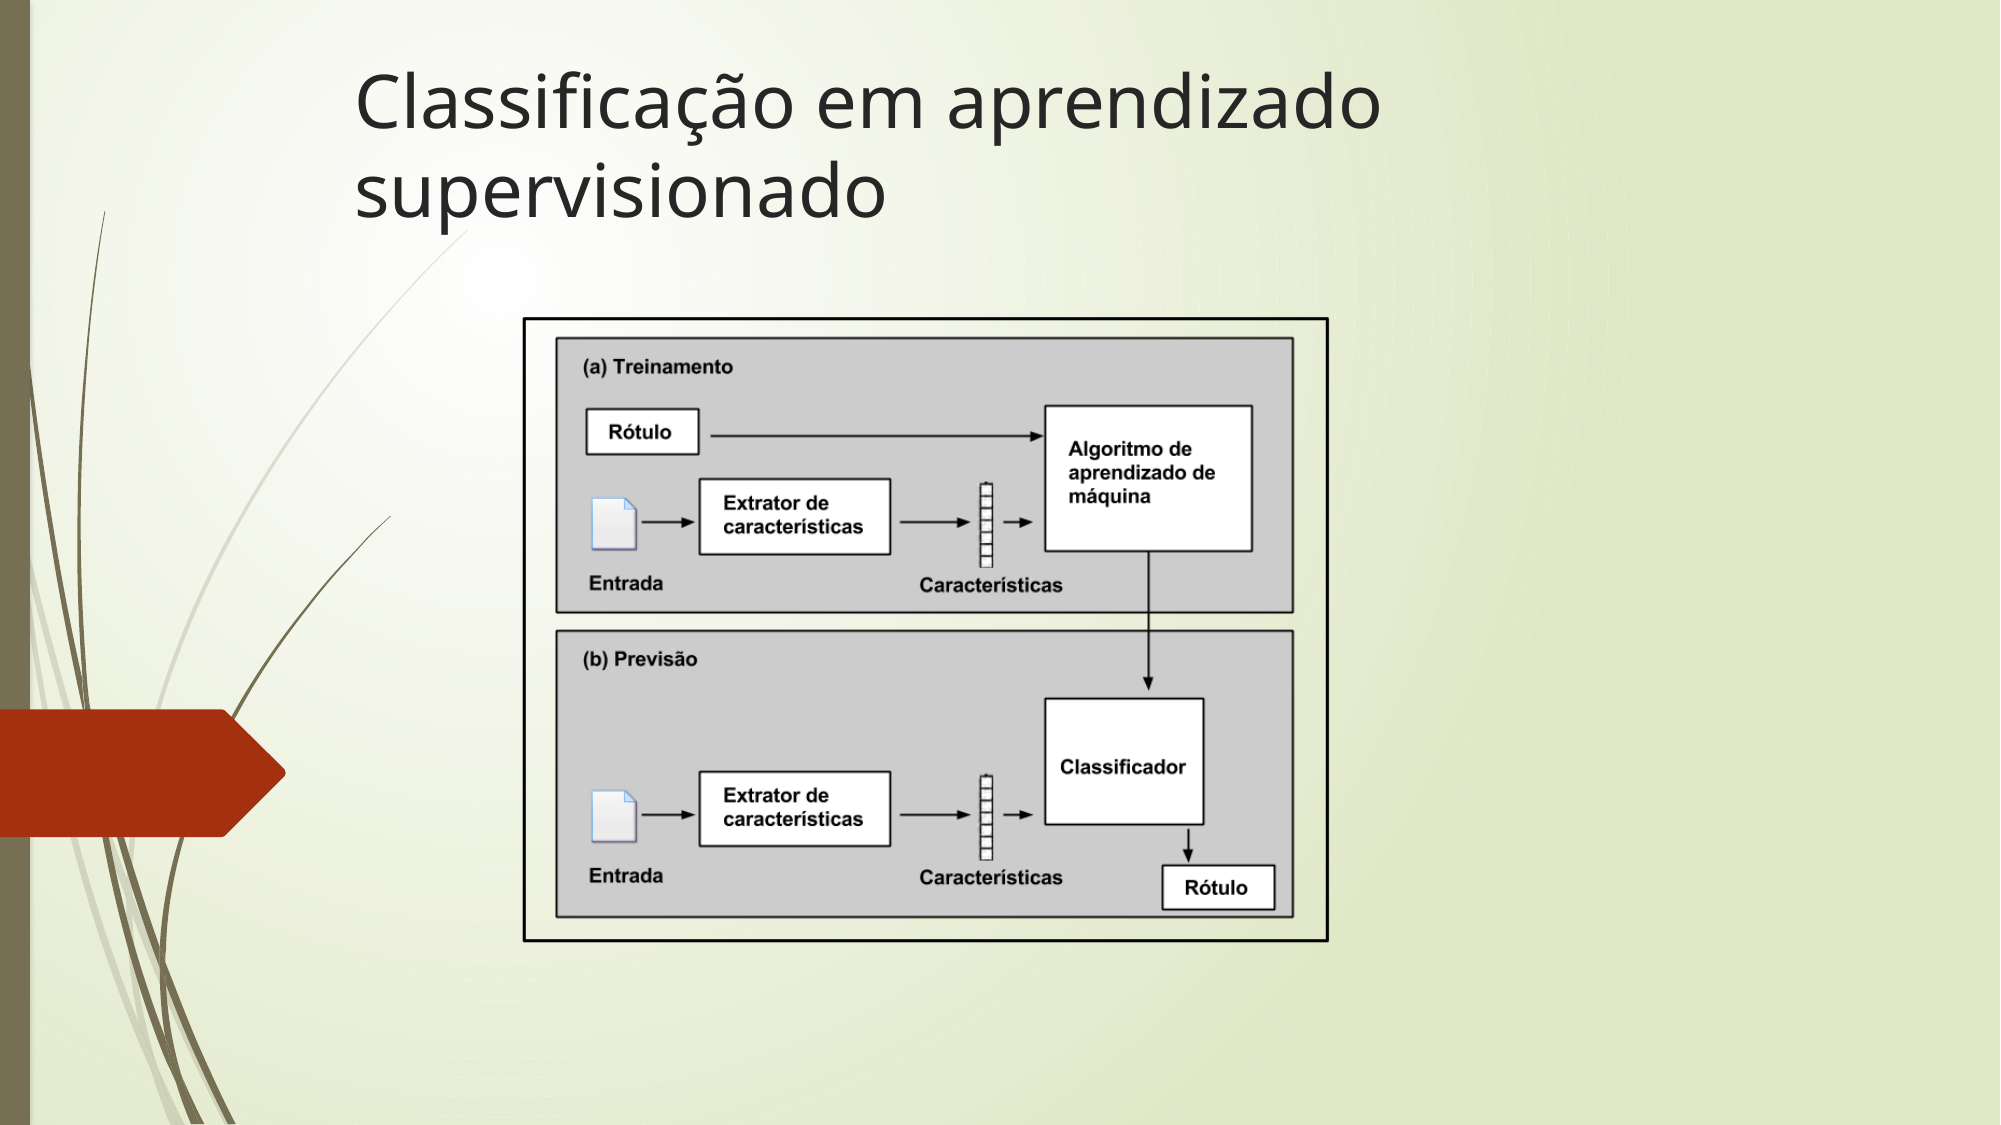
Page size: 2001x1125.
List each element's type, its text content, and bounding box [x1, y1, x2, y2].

picture [512, 302, 1342, 953]
title Classificação em aprendizado supervisionado [339, 45, 1802, 240]
